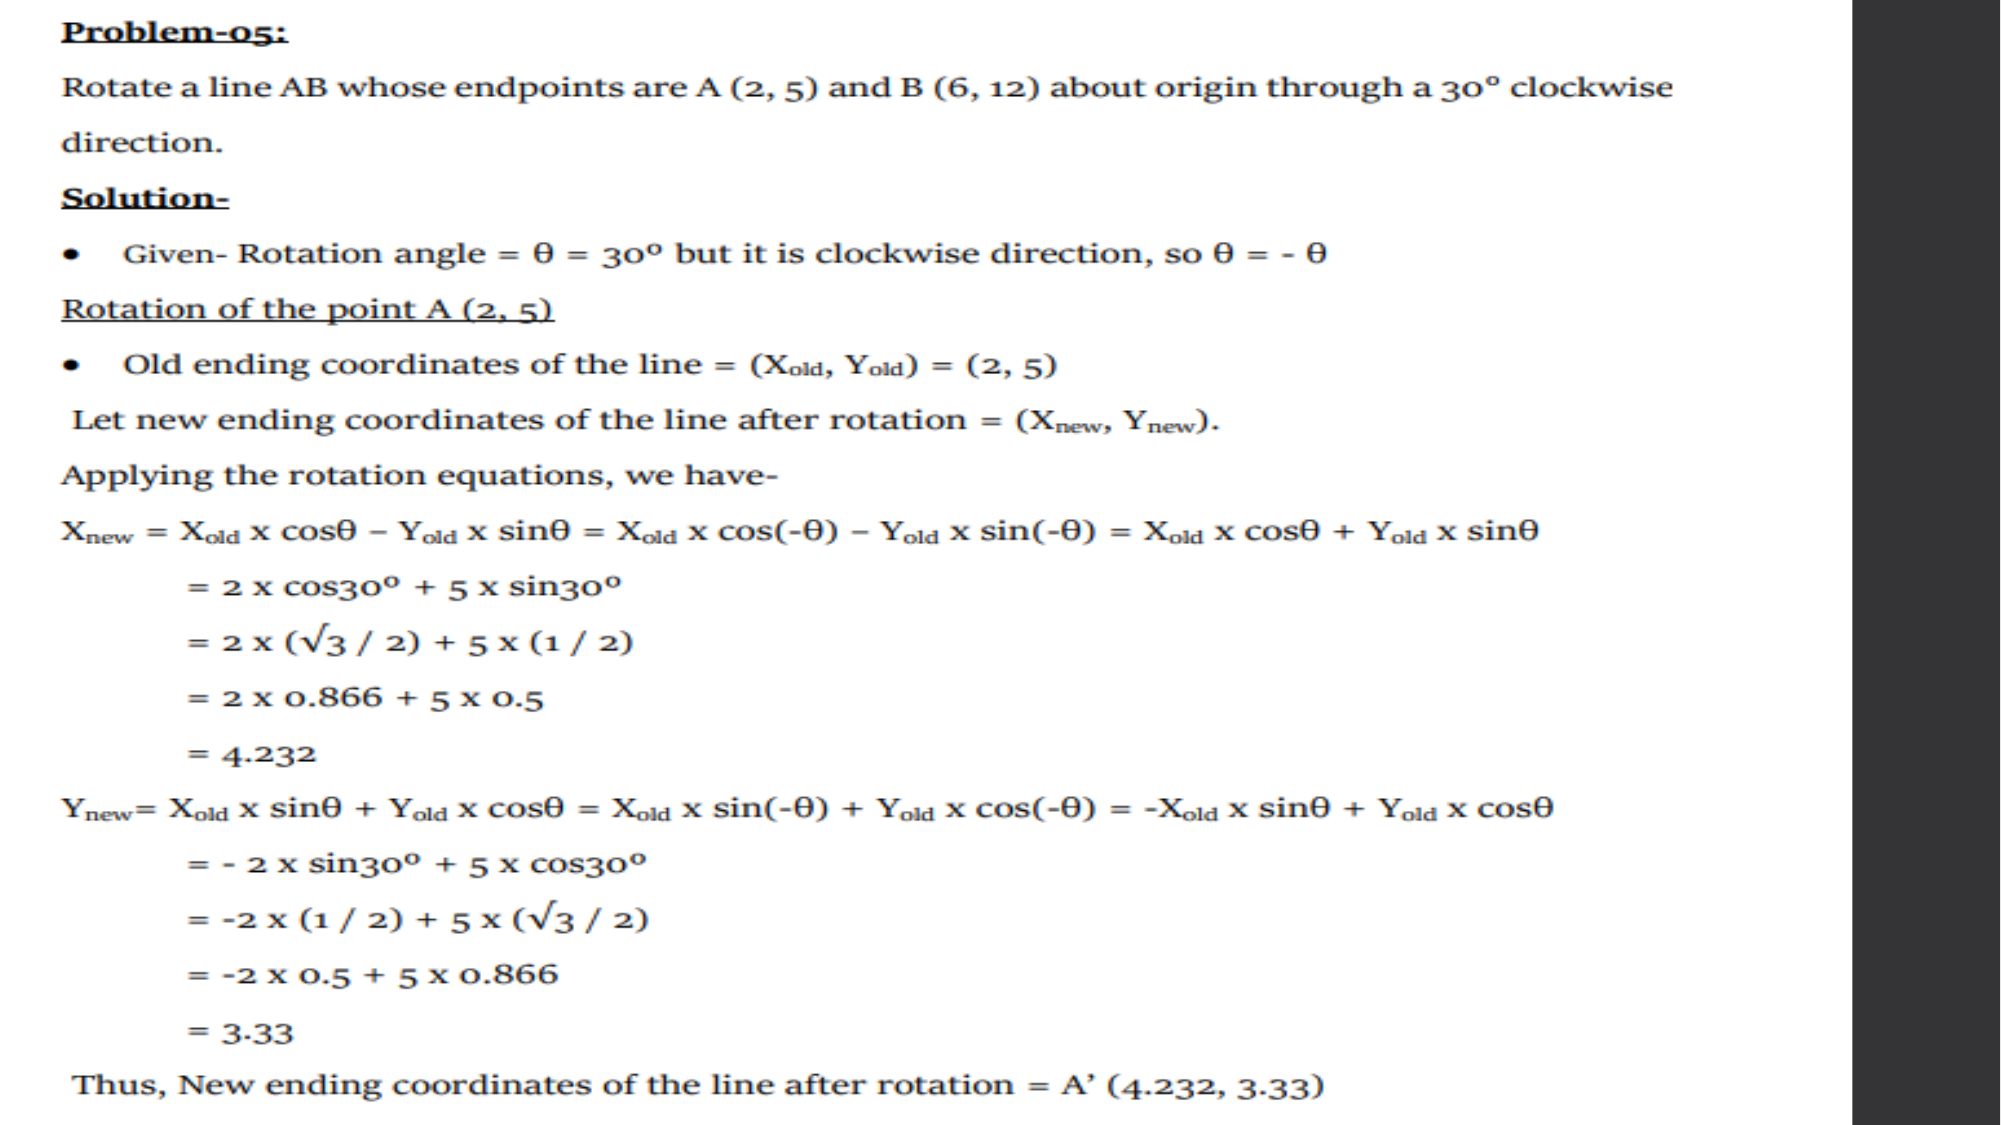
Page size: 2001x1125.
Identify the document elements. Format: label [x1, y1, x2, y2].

picture [31, 0, 1679, 1113]
